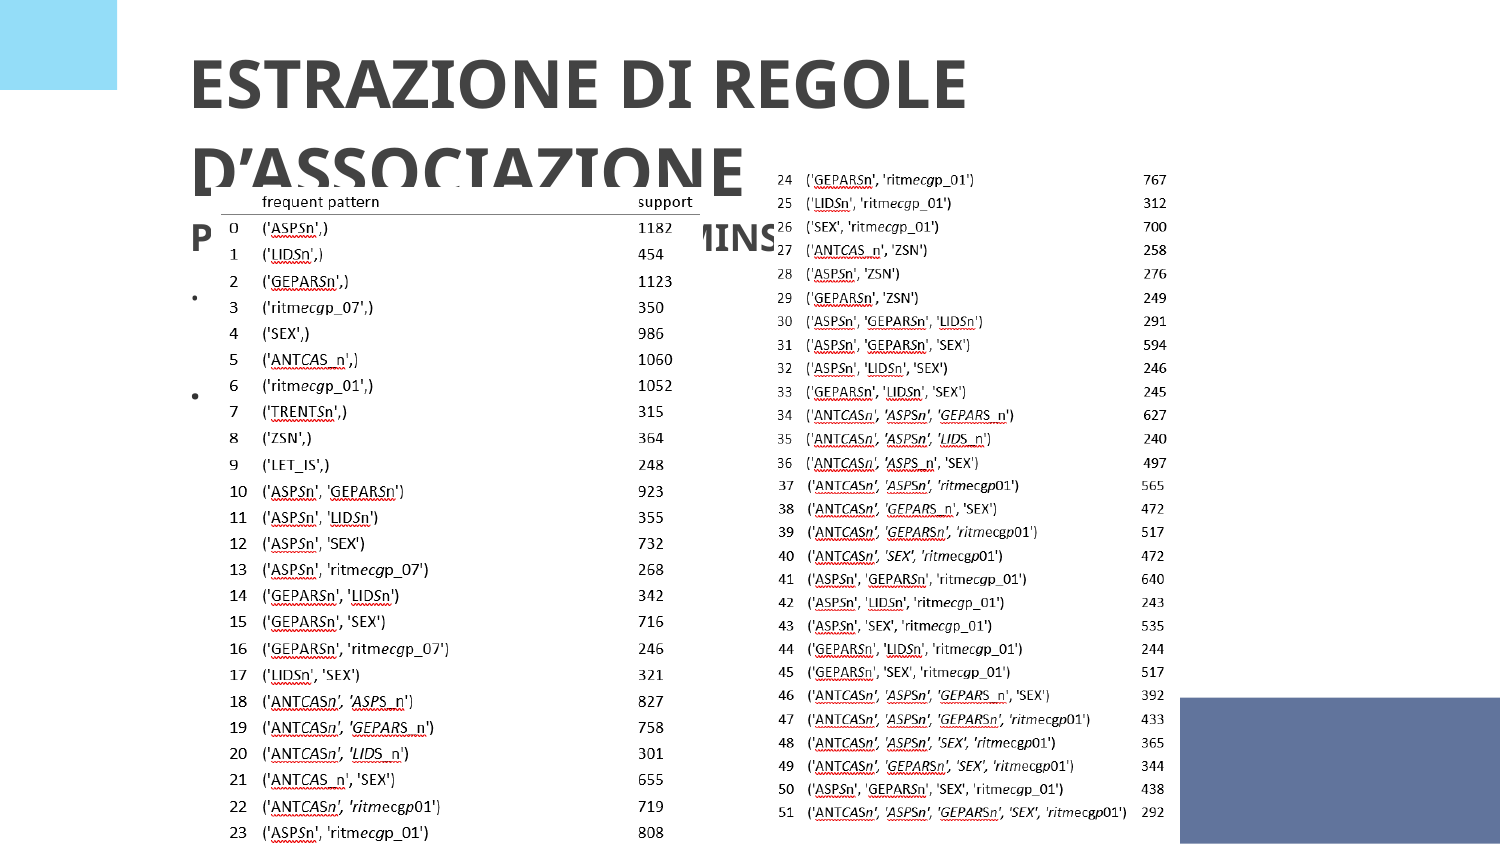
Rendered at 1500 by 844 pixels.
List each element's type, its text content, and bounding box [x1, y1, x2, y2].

title ESTRAZIONE DI REGOLE D’ASSOCIAZIONE PATTERN FREQUENTI CON MINSUP: 15% . . [174, 18, 1436, 162]
picture [774, 168, 1181, 844]
text_box [0, 0, 118, 90]
text_box [1185, 697, 1500, 844]
picture [210, 187, 703, 844]
